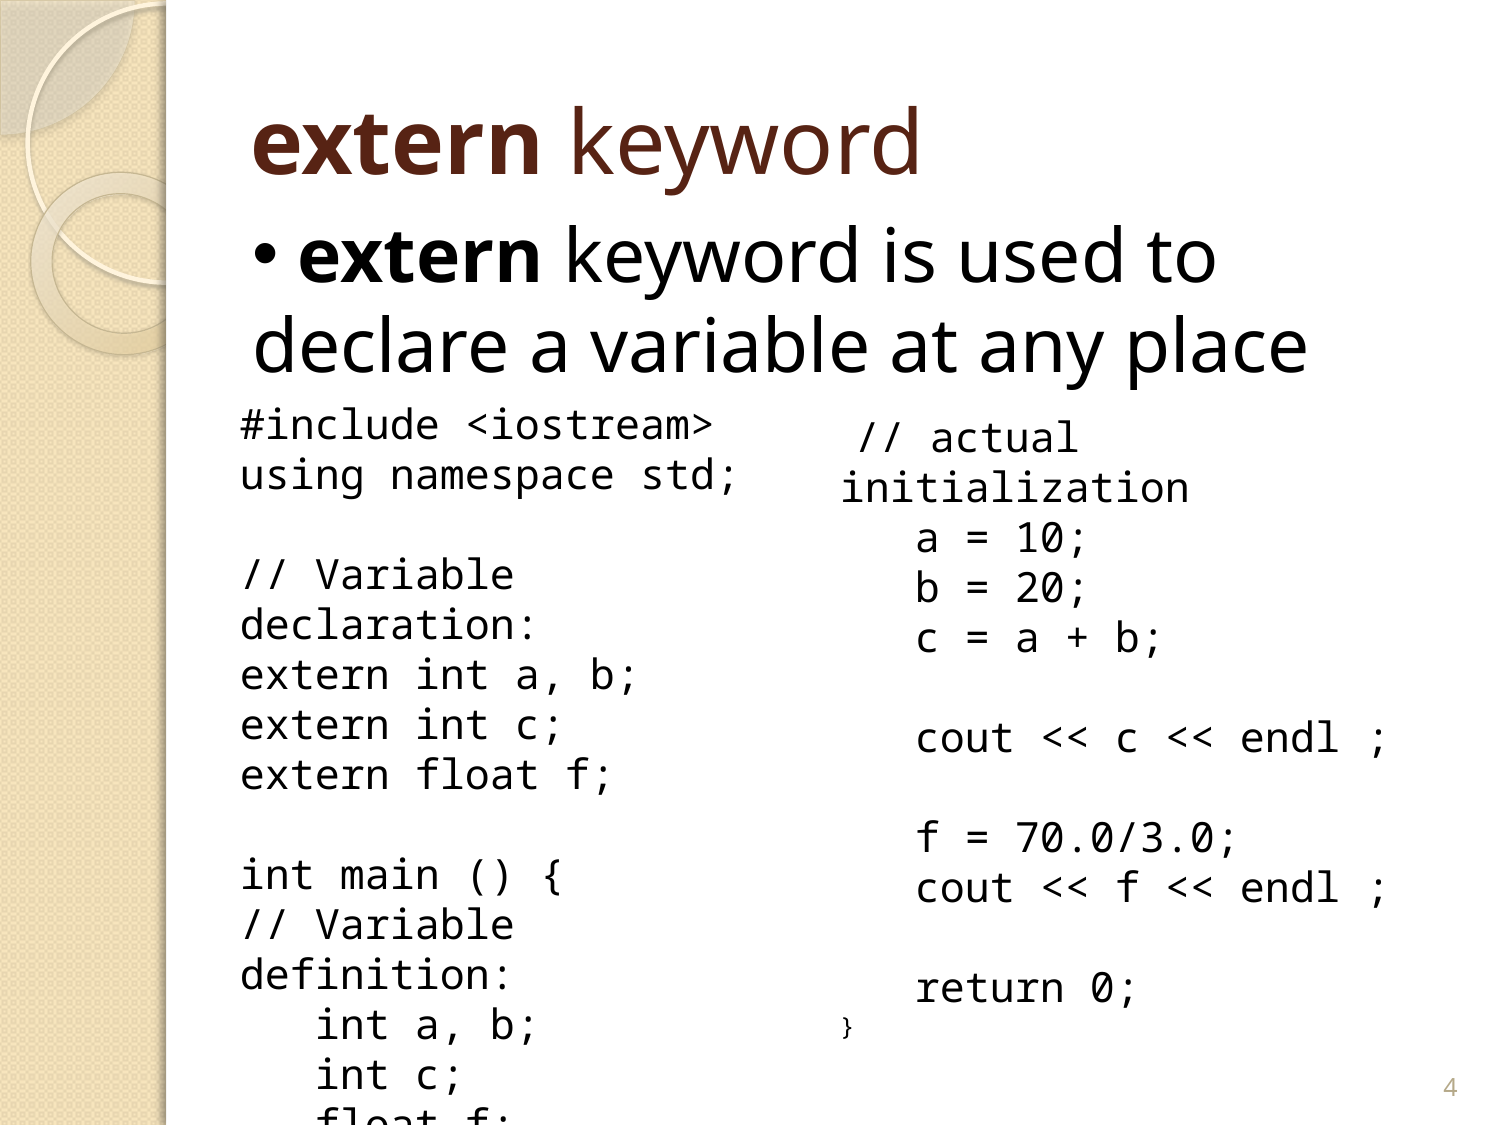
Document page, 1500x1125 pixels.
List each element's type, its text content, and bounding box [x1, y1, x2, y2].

text_box #include <iostream> using namespace std; // Variable declaration: extern int a, b; extern int c; extern float f; int main () { // Variable definition: int a, b; int c; float f; [225, 390, 788, 1125]
text_box // actual initialization a = 10; b = 20; c = a + b; cout << c << endl ; f = 70.0/3.0; cout << f << endl ; return 0; } [824, 402, 1425, 1048]
slide_number 4 [1413, 1034, 1488, 1113]
text_box extern keyword is used to declare a variable at any place [237, 199, 1463, 395]
title extern keyword [235, 45, 1466, 233]
